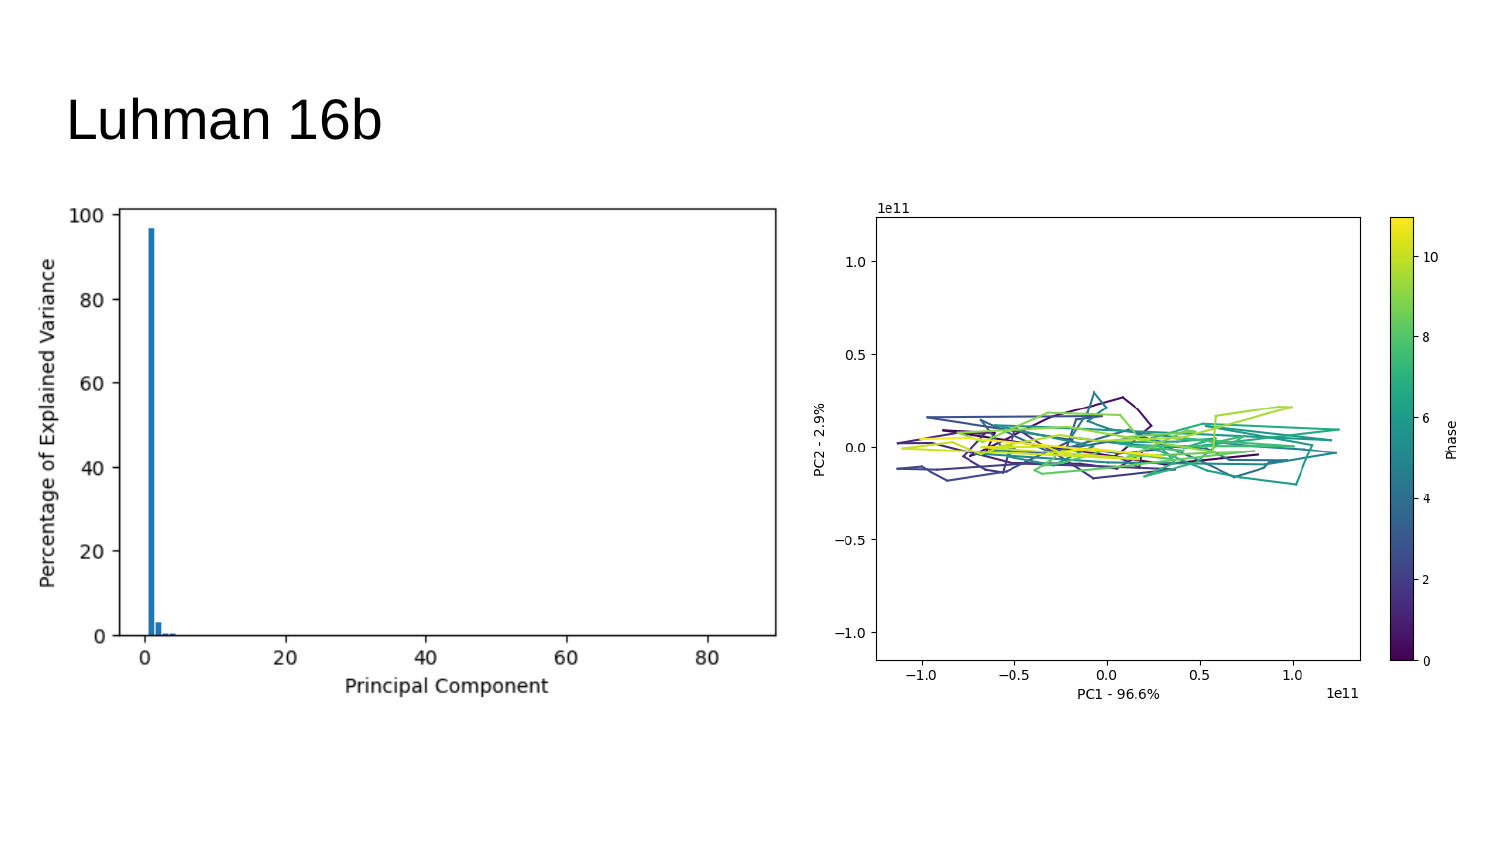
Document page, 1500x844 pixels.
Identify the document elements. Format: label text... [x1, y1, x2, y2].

picture [803, 191, 1468, 711]
title Luhman 16b [51, 72, 1449, 167]
picture [25, 193, 788, 710]
